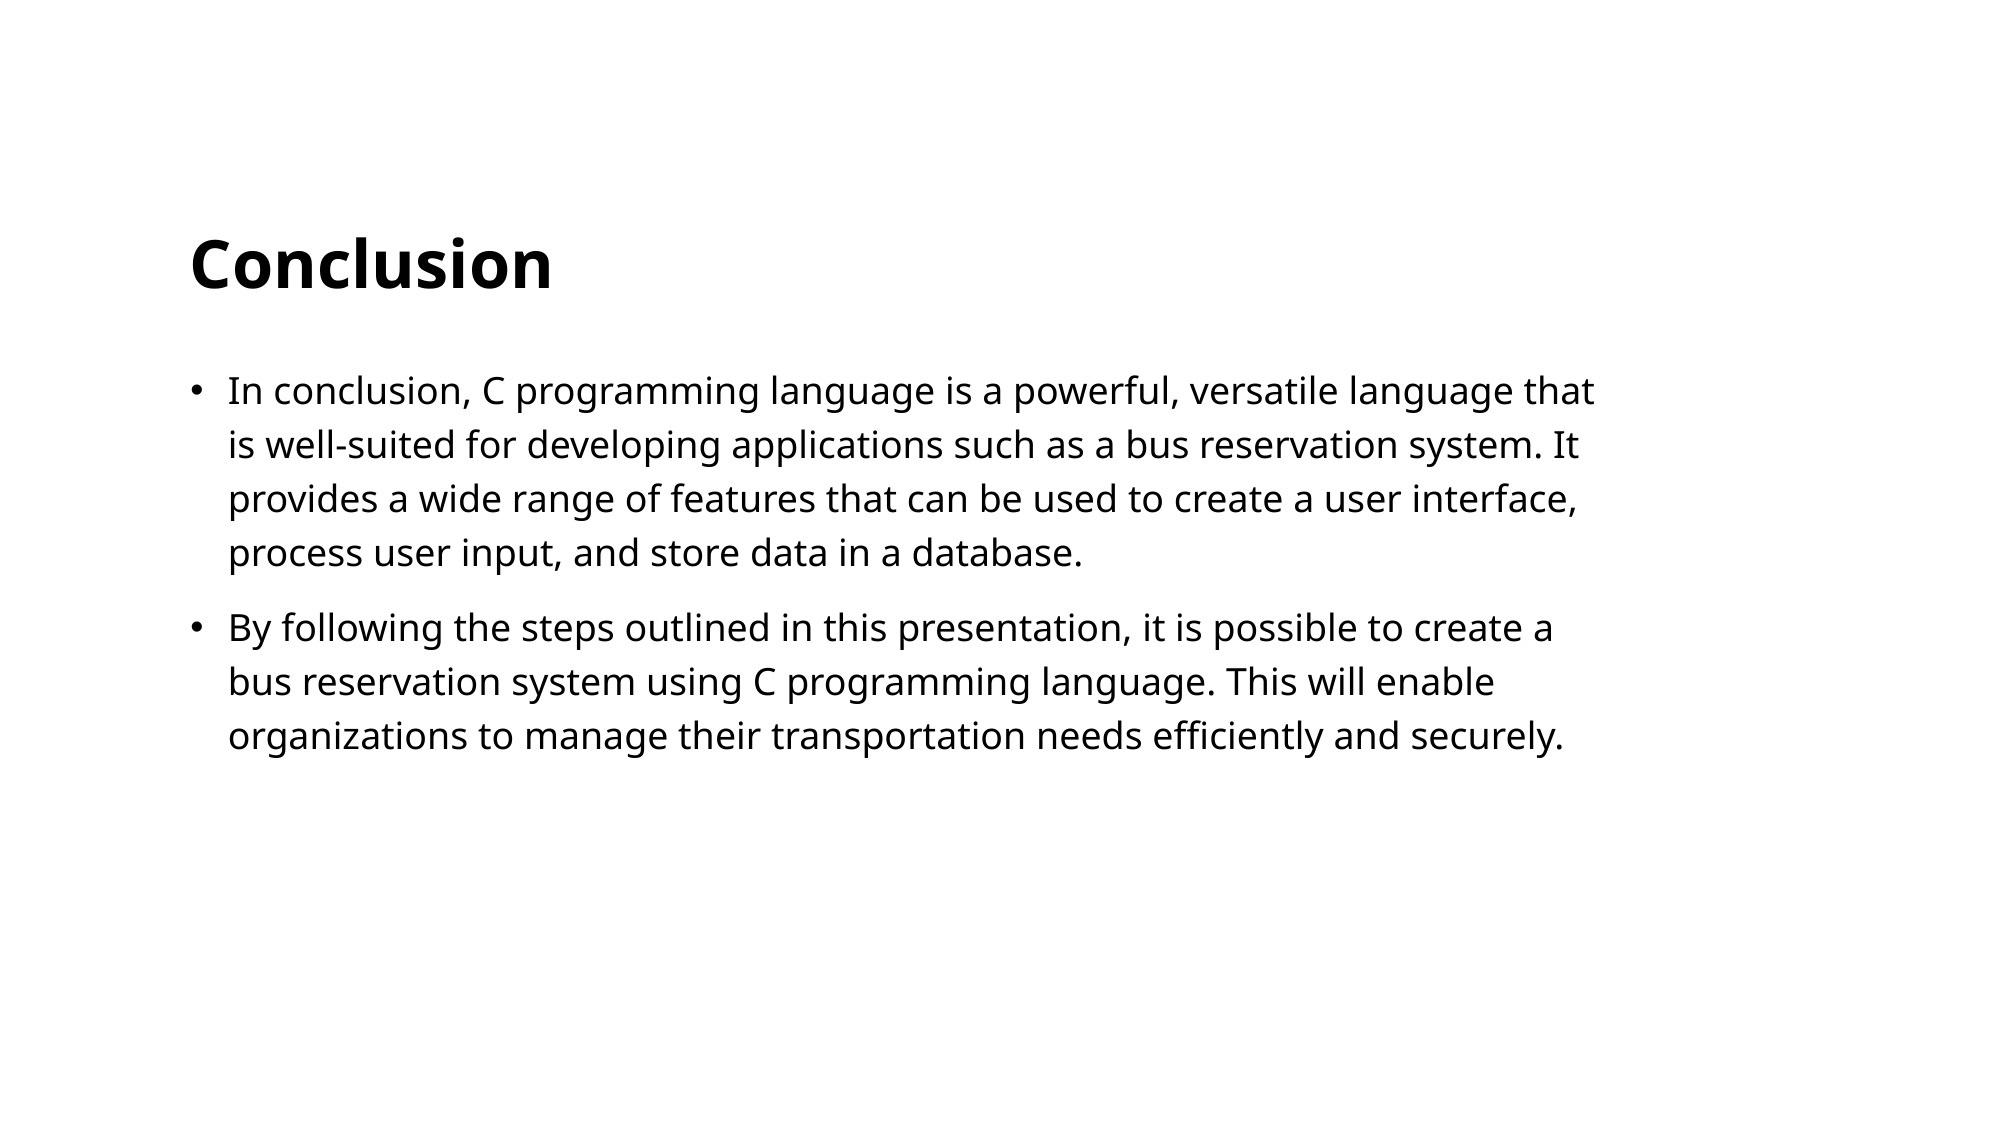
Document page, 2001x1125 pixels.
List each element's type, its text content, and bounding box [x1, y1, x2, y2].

list In conclusion, C programming language is a powerful, versatile language that is well-suited for developing applications such as a bus reservation system. It provides a wide range of features that can be used to create a user interface, process user input, and store data in a database. By following the steps outlined in this presentation, it is possible to create a bus reservation system using C programming language. This will enable organizations to manage their transportation needs efficiently and securely. [175, 351, 1633, 955]
title Conclusion [174, 153, 1633, 311]
